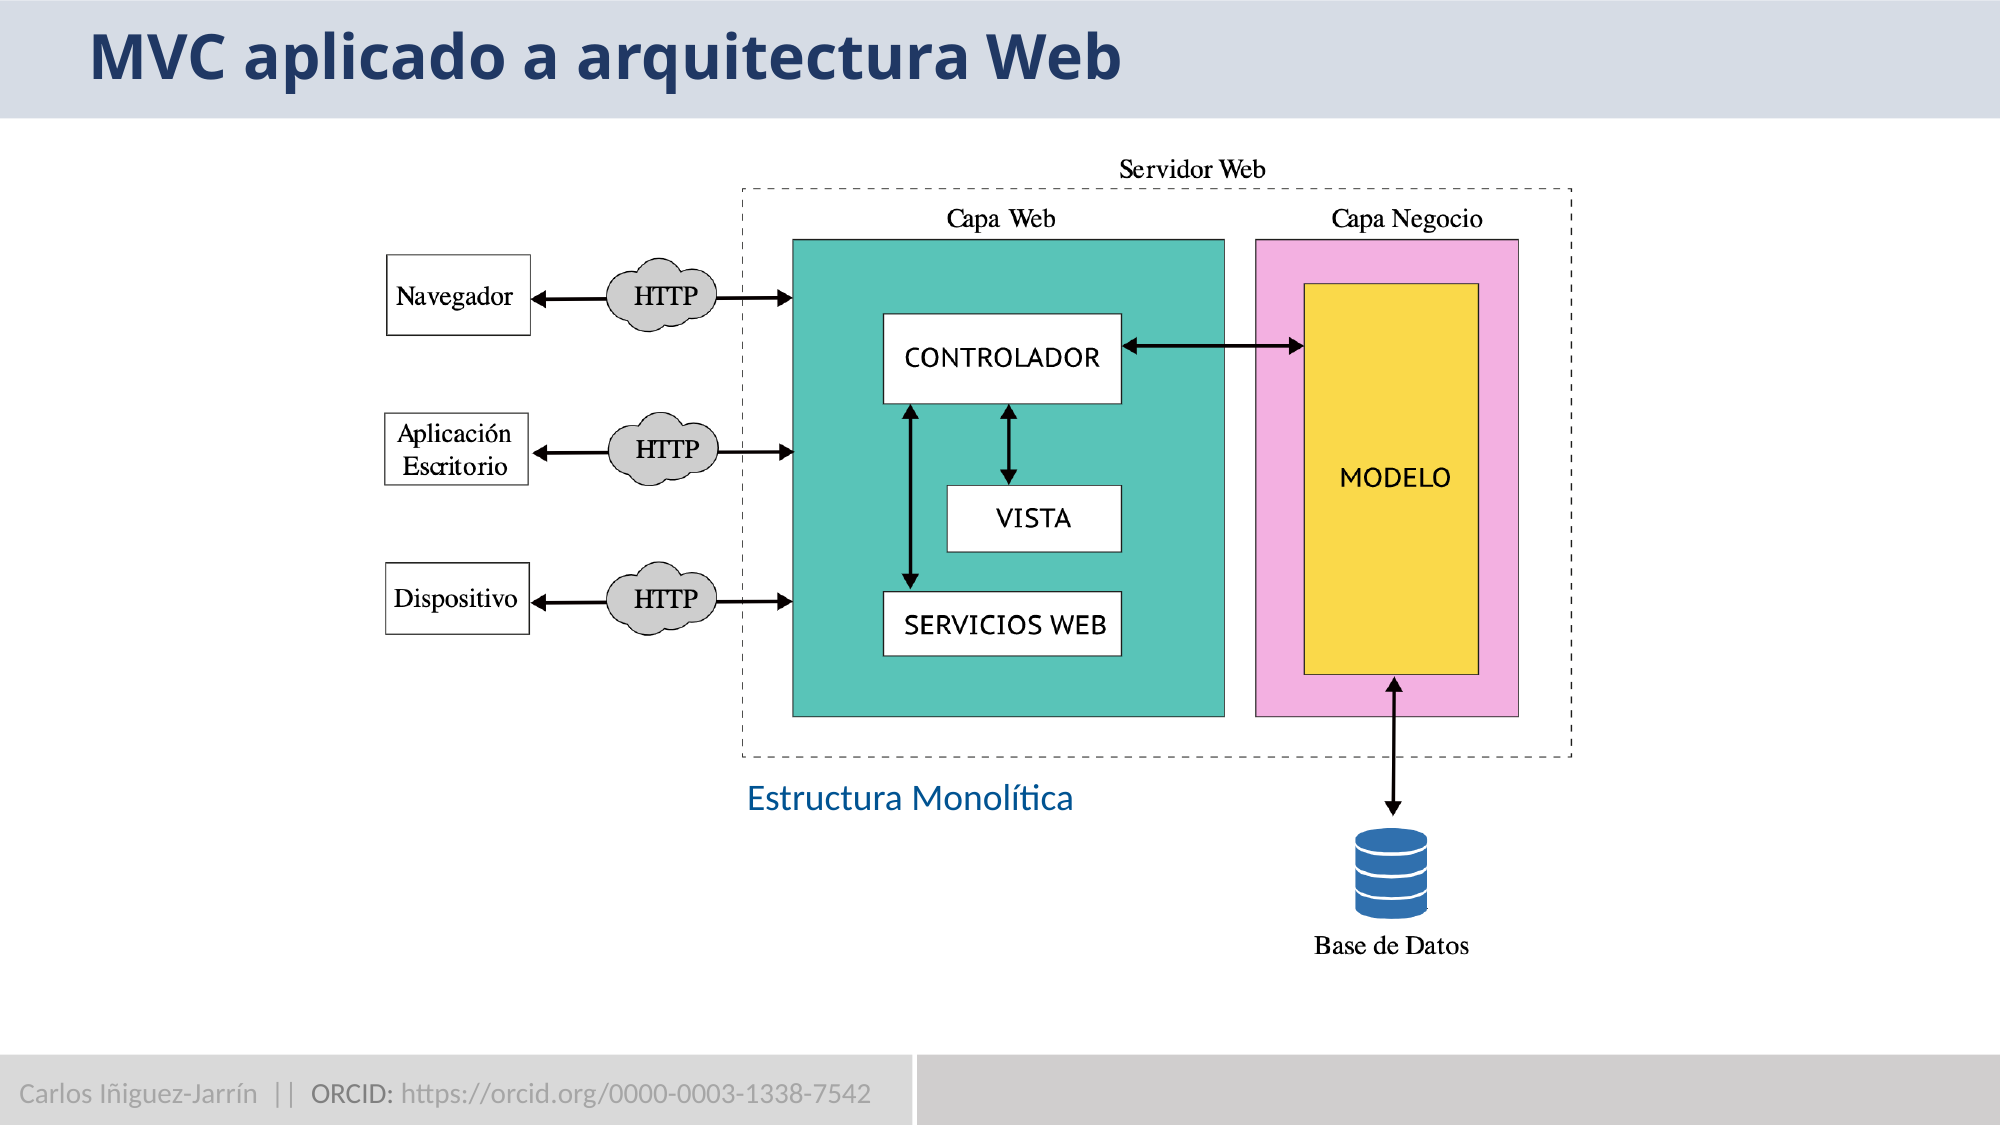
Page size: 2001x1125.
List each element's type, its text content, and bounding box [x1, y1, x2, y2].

title MVC aplicado a arquitectura Web [0, 0, 2000, 119]
picture [376, 144, 1591, 972]
